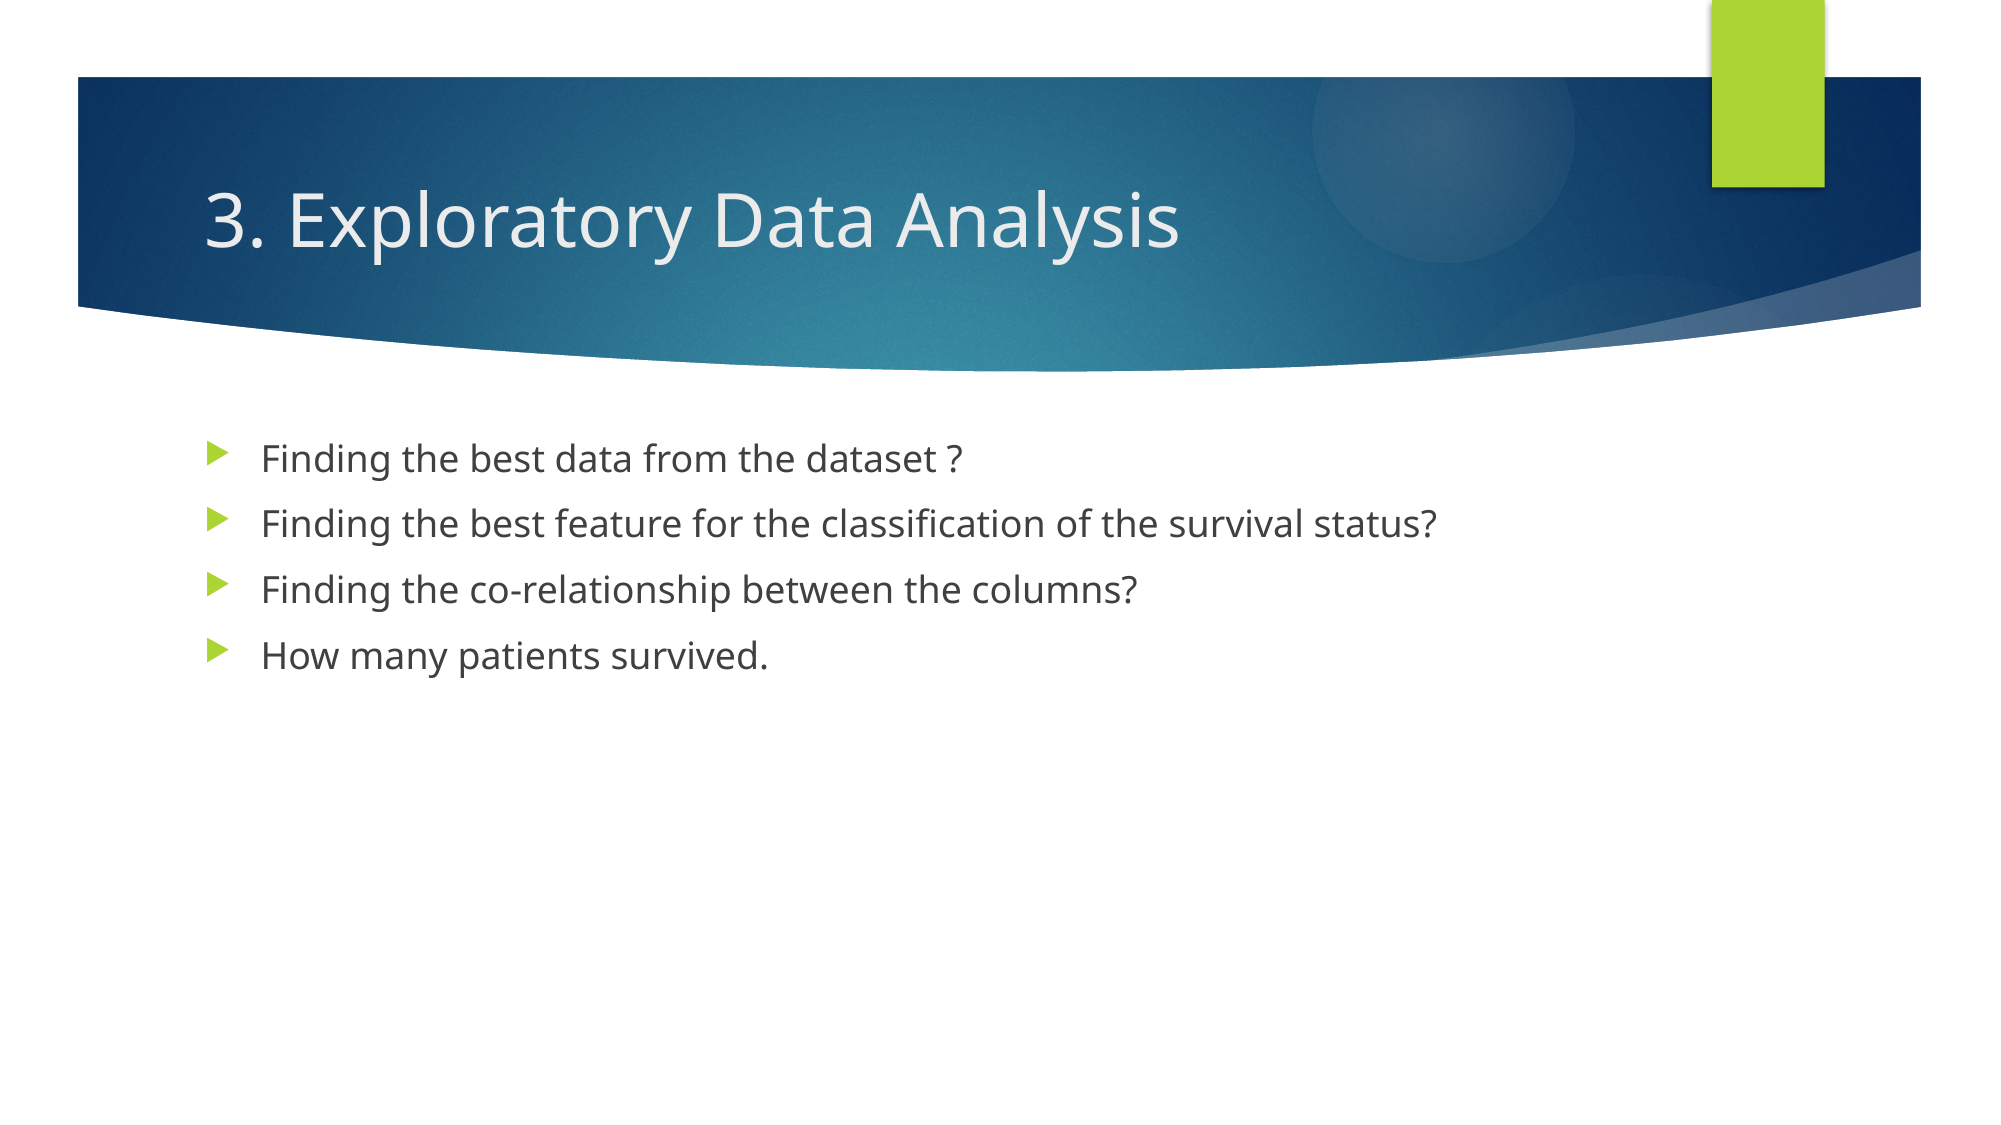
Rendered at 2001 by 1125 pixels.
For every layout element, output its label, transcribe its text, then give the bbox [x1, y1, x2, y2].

title 3. Exploratory Data Analysis [189, 159, 1706, 276]
list Finding the best data from the dataset ? Finding the best feature for the classification of the survival status? Finding the co-relationship between the columns? How many patients survived. [189, 427, 1750, 988]
